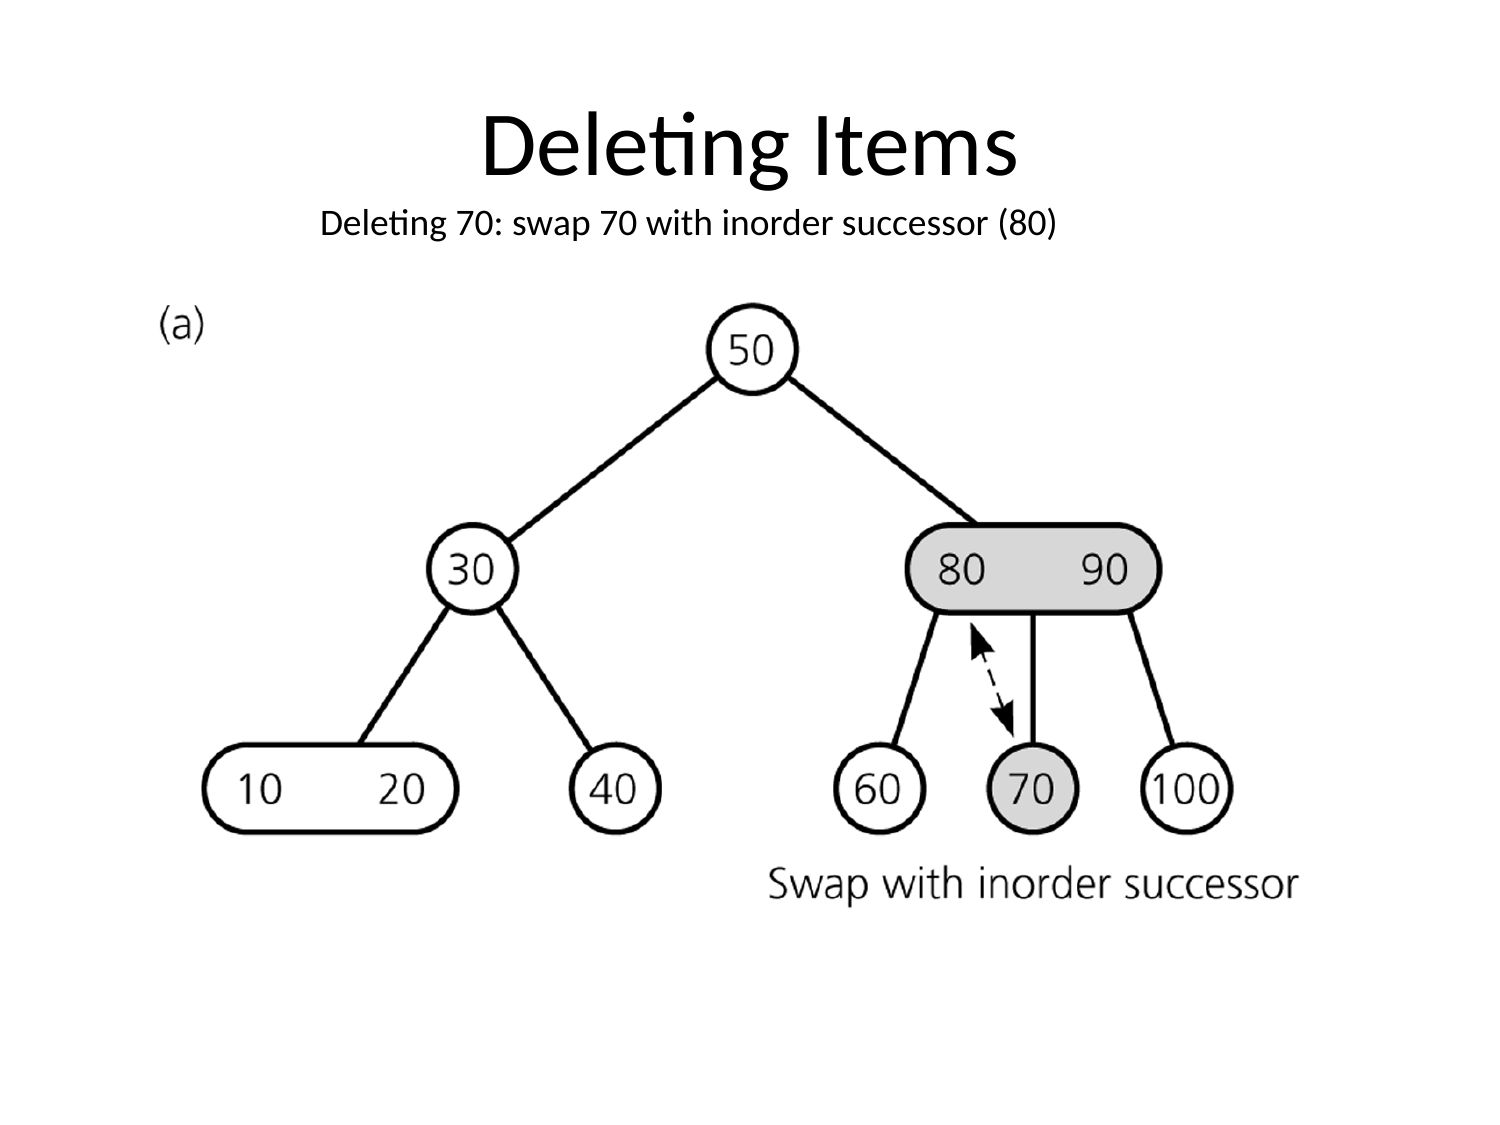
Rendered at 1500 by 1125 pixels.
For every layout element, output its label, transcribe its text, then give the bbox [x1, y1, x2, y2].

title Deleting Items [75, 45, 1425, 233]
picture [152, 298, 1350, 926]
text_box Deleting 70: swap 70 with inorder successor (80) [305, 190, 1074, 251]
